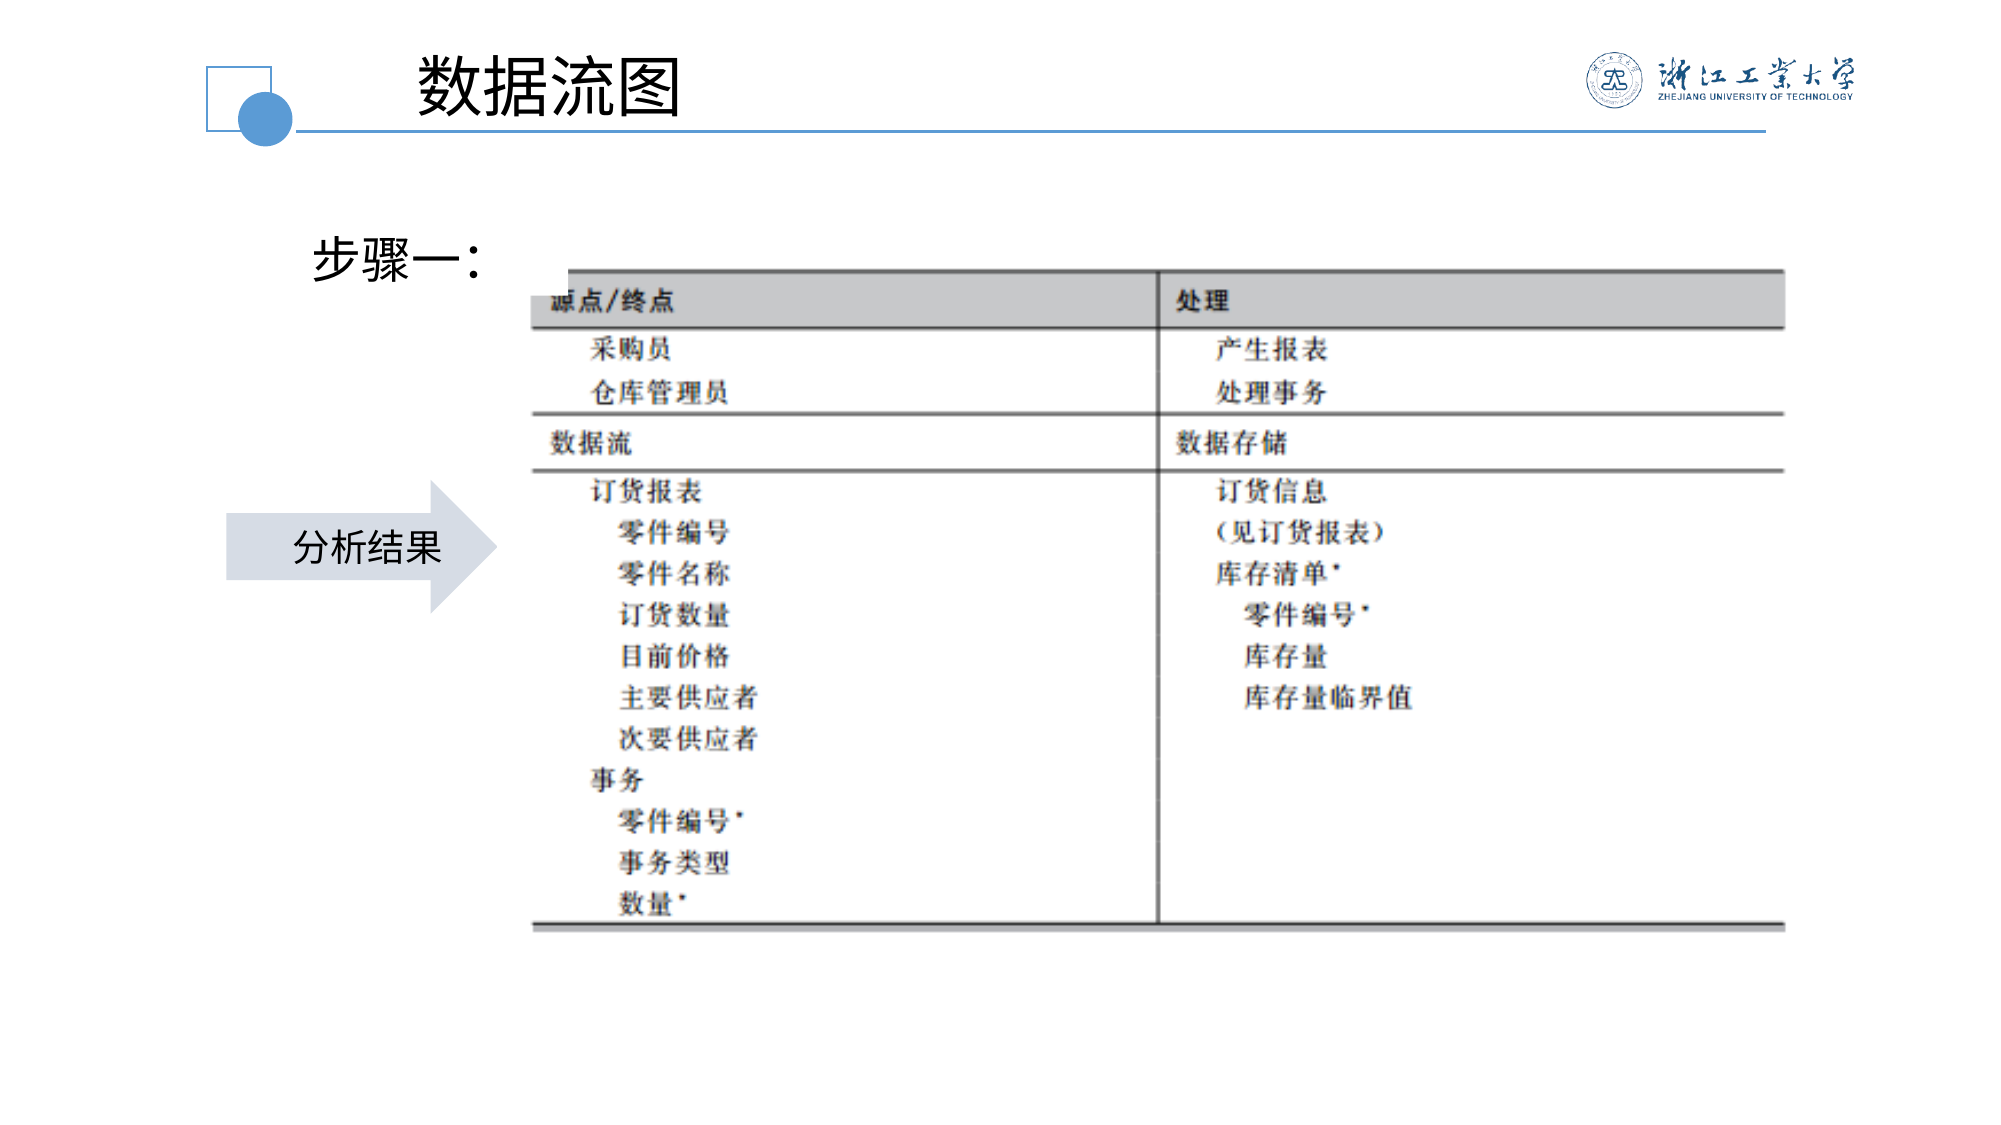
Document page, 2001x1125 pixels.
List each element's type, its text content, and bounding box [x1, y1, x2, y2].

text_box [206, 67, 293, 147]
text_box 分析结果 [225, 477, 497, 617]
text_box 步骤一： [296, 220, 569, 297]
text_box 数据流图 [399, 36, 1142, 131]
picture [1572, 36, 1866, 120]
picture [497, 263, 1841, 951]
